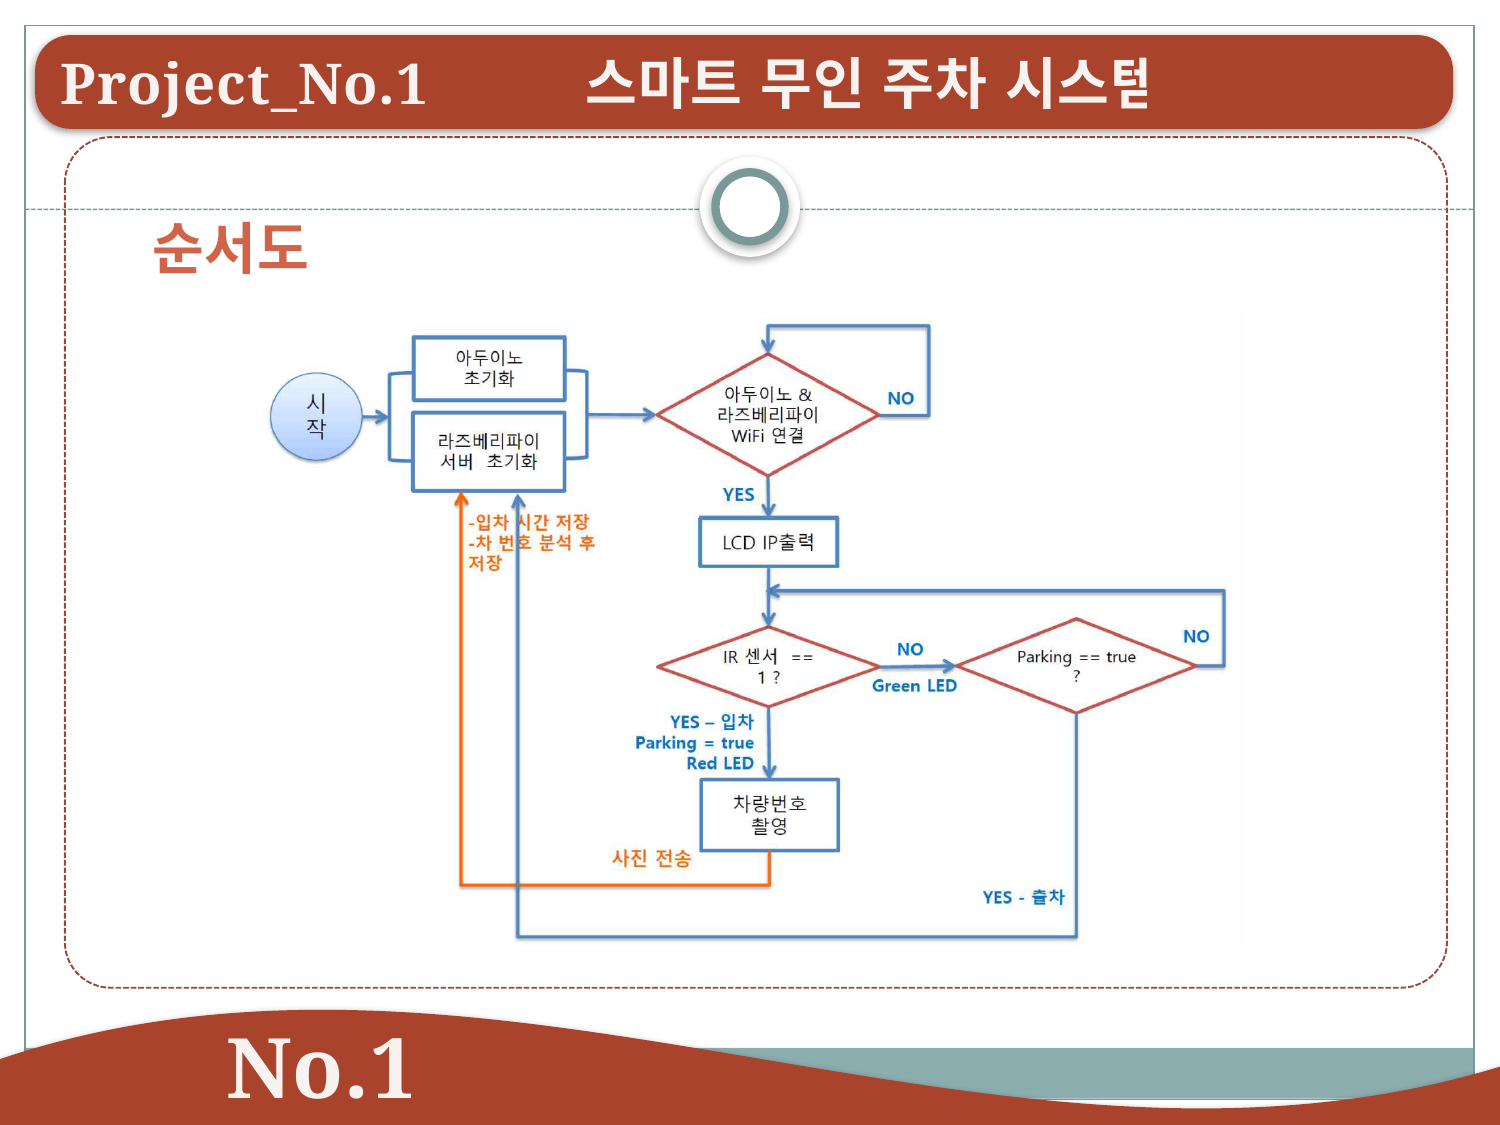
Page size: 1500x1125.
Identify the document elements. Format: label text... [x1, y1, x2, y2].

text_box [63, 139, 1448, 989]
picture [243, 308, 1245, 947]
text_box No.1 [211, 1007, 432, 1123]
text_box Project_No.1 스마트 무인 주차 시스템 [35, 35, 1454, 129]
text_box 순서도 [137, 205, 325, 288]
